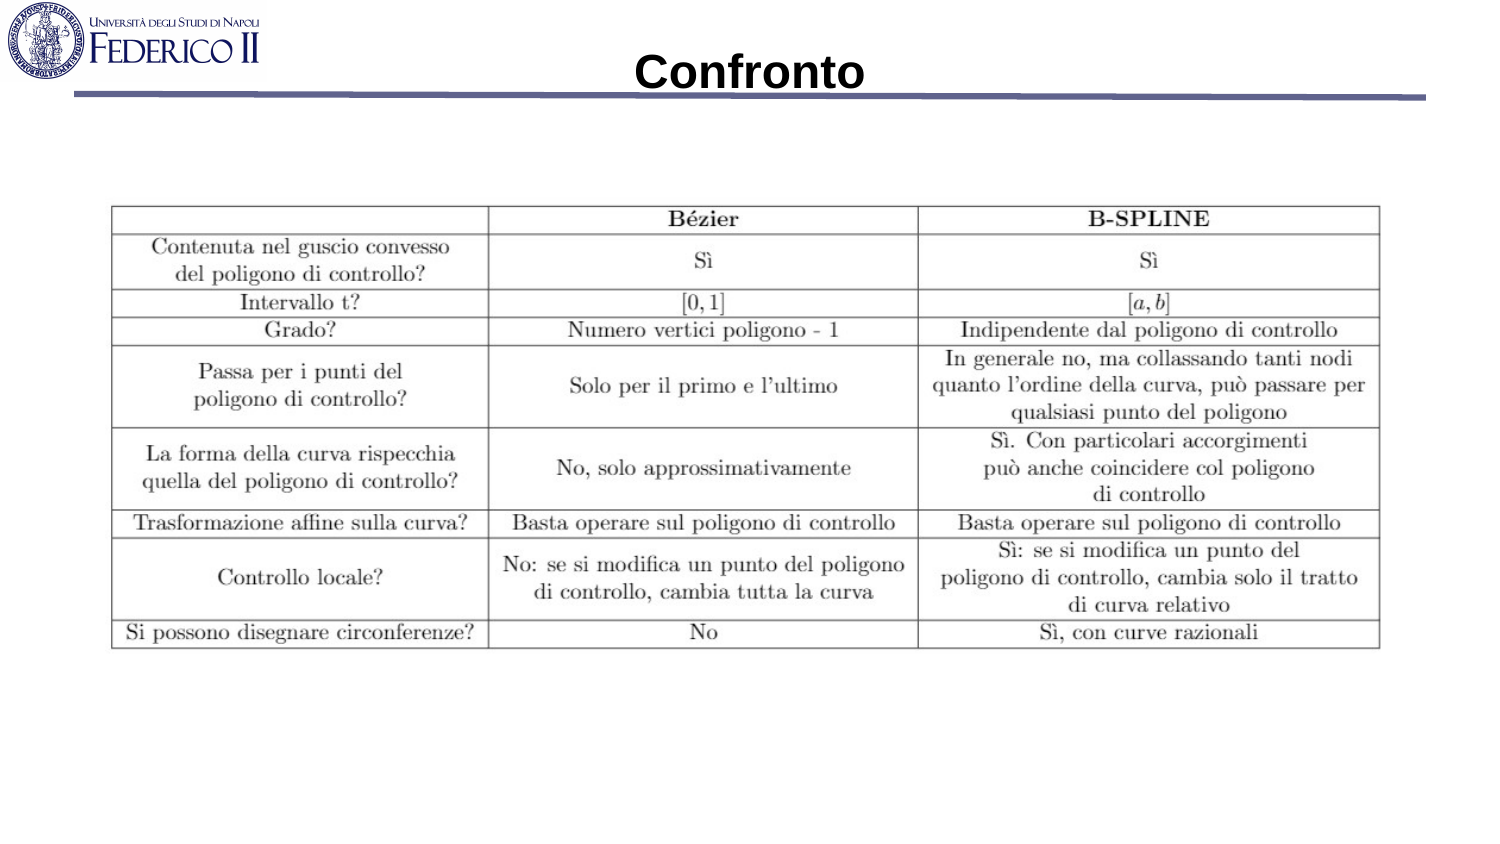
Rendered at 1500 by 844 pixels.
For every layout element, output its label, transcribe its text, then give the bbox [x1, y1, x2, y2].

picture [91, 174, 1409, 669]
title Confronto [283, 25, 1217, 92]
picture [0, 0, 267, 82]
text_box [73, 93, 1426, 98]
